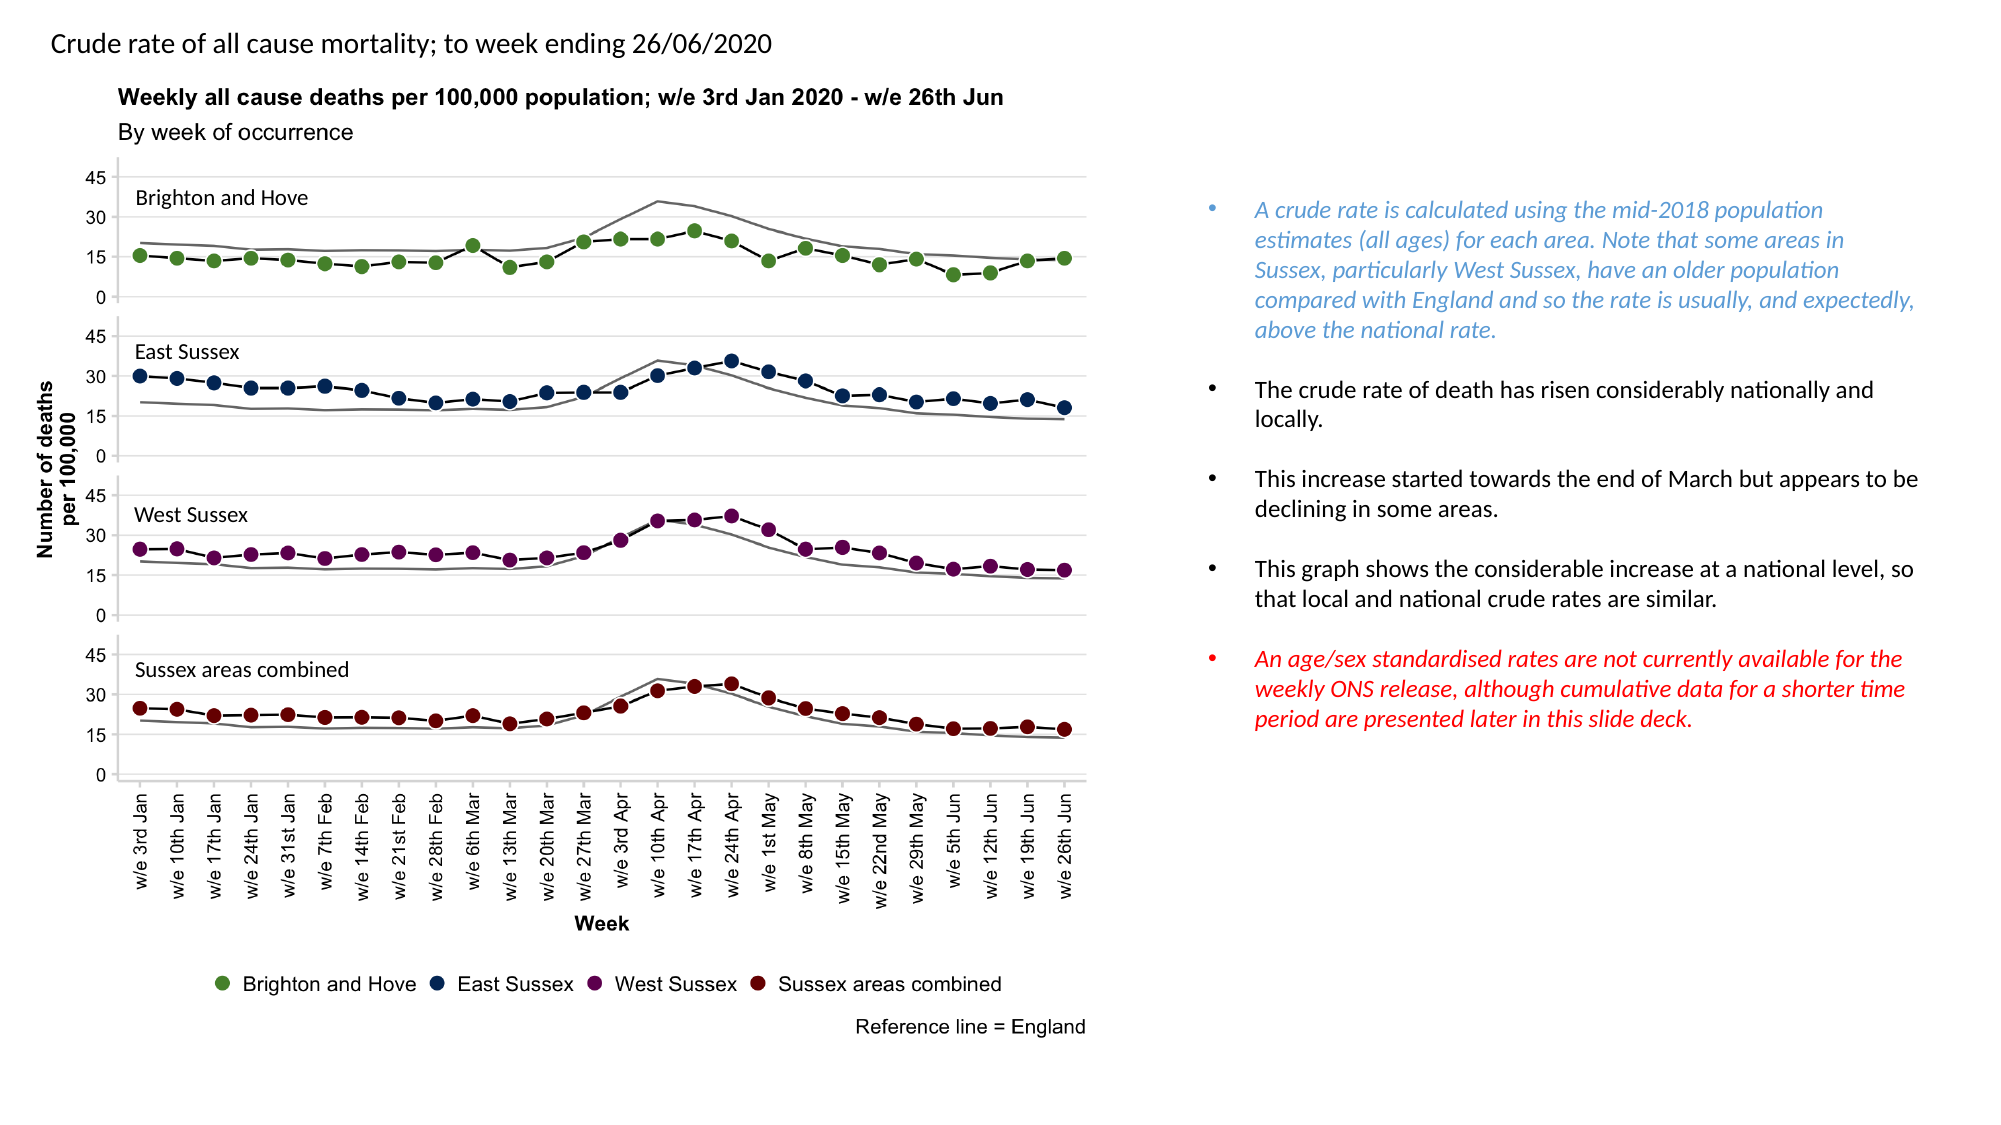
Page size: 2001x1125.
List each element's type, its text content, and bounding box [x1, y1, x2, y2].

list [24, 75, 1099, 1050]
text_box Crude rate of all cause mortality; to week ending 26/06/2020 [36, 16, 788, 67]
text_box A crude rate is calculated using the mid-2018 population estimates (all ages) for each area. Note that some areas in Sussex, particularly West Sussex, have an older population compared with England and so the rate is usually, and expectedly, above the national rate. The crude rate of death has risen considerably nationally and locally. This increase started towards the end of March but appears to be declining in some areas. This graph shows the considerable increase at a national level, so that local and national crude rates are similar. An age/sex standardised rates are not currently available for the weekly ONS release, although cumulative data for a shorter time period are presented later in this slide deck. [1193, 186, 1937, 740]
